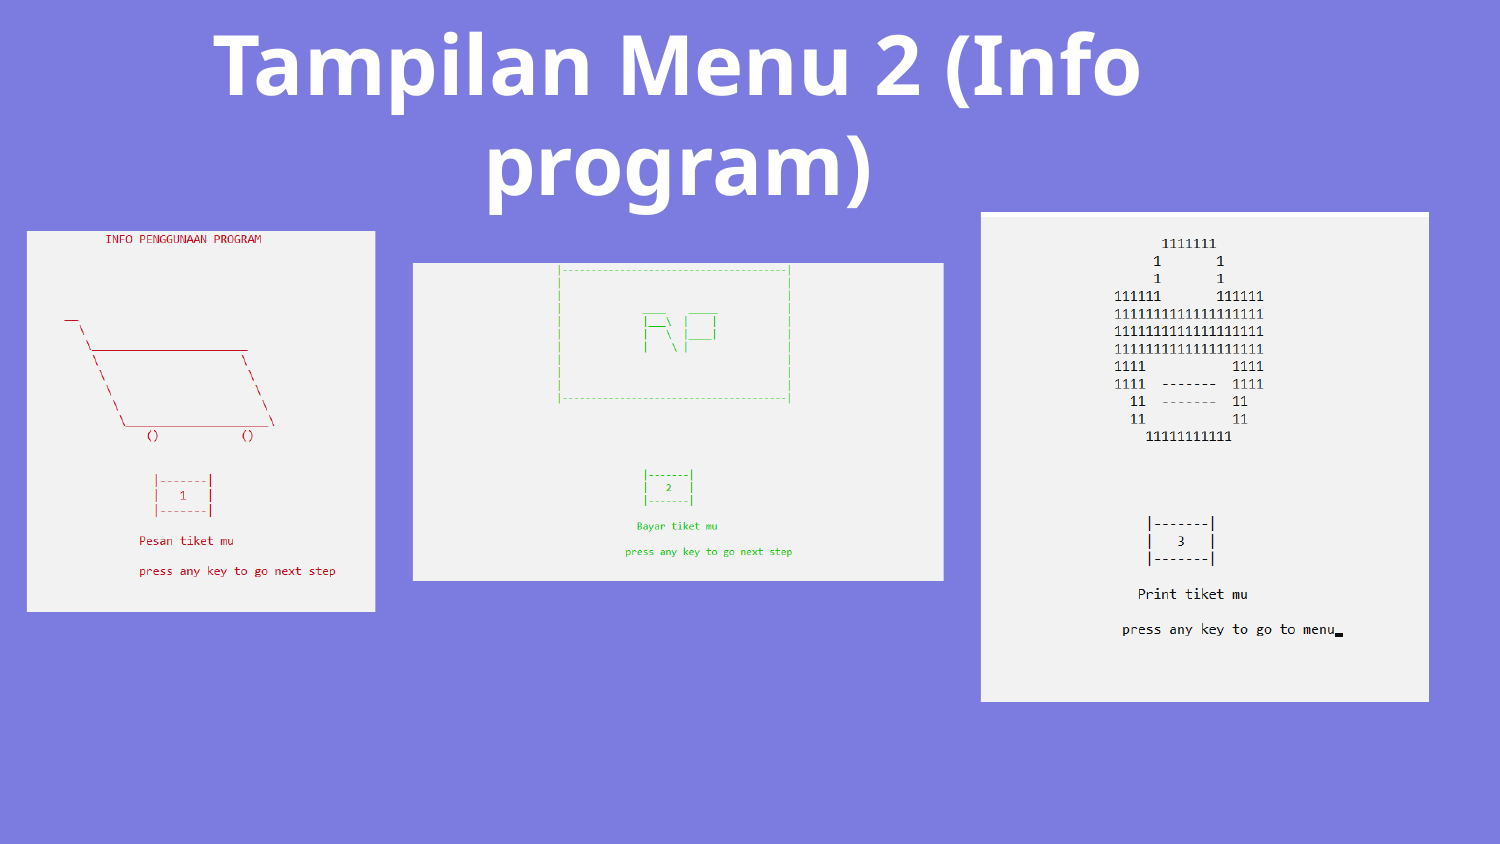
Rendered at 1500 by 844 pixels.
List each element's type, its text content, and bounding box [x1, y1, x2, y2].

picture [412, 262, 944, 581]
picture [26, 231, 376, 612]
picture [980, 212, 1430, 702]
title Tampilan Menu 2 (Info program) [50, 32, 1306, 192]
